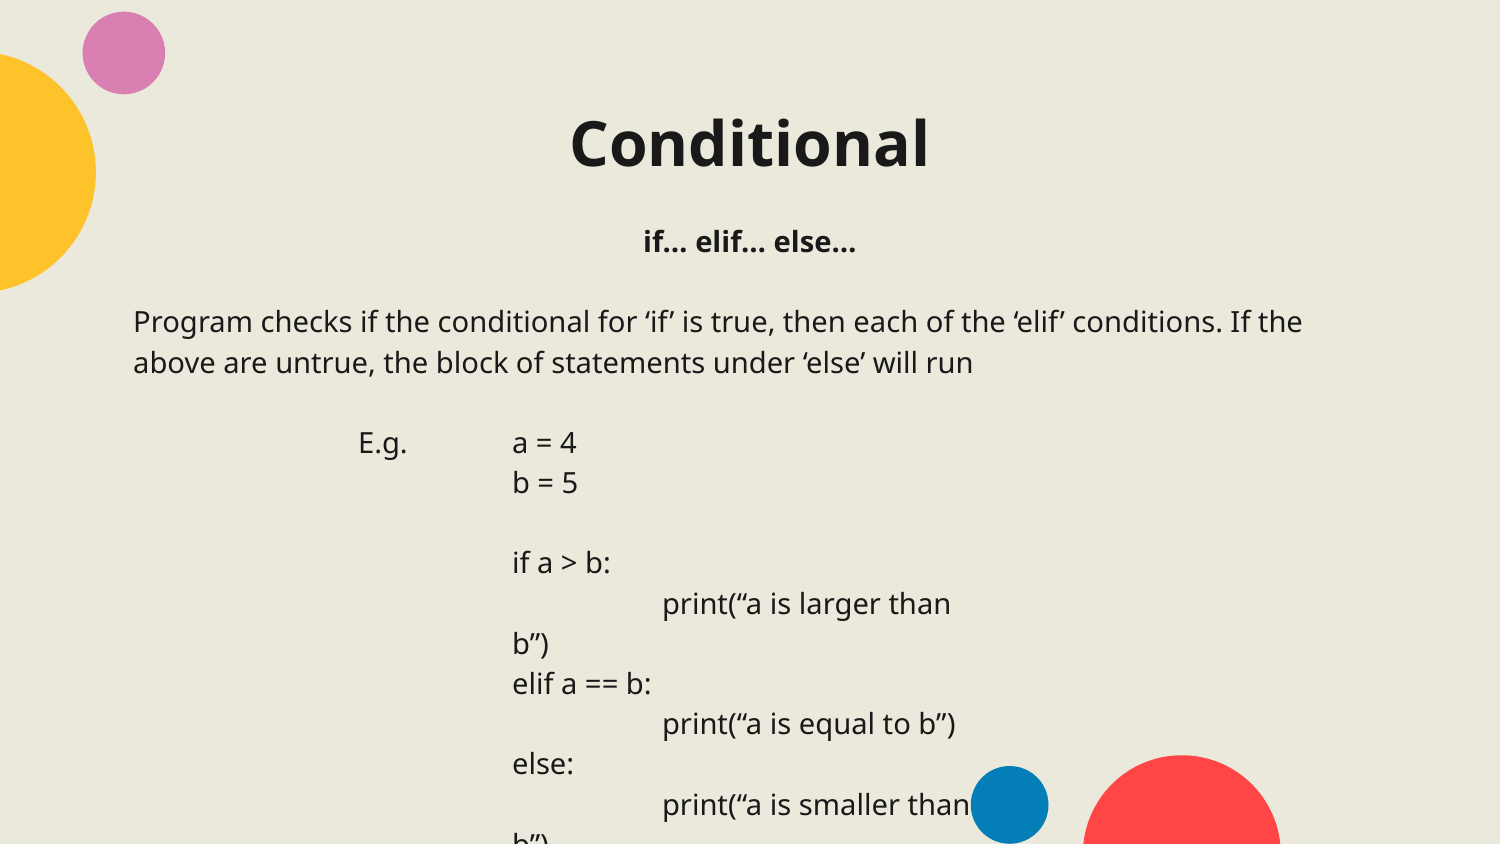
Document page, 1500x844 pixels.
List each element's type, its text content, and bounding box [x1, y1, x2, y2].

title Conditional [118, 88, 1382, 183]
text_box a = 4 b = 5 if a > b: print(“a is larger than b”) elif a == b: print(“a is equal to b”) else: print(“a is smaller than b”) [497, 404, 1003, 811]
list if… elif… else… Program checks if the conditional for ‘if’ is true, then each of the ‘elif’ conditions. If the above are untrue, the block of statements under ‘else’ will run E.g. [118, 203, 1382, 464]
